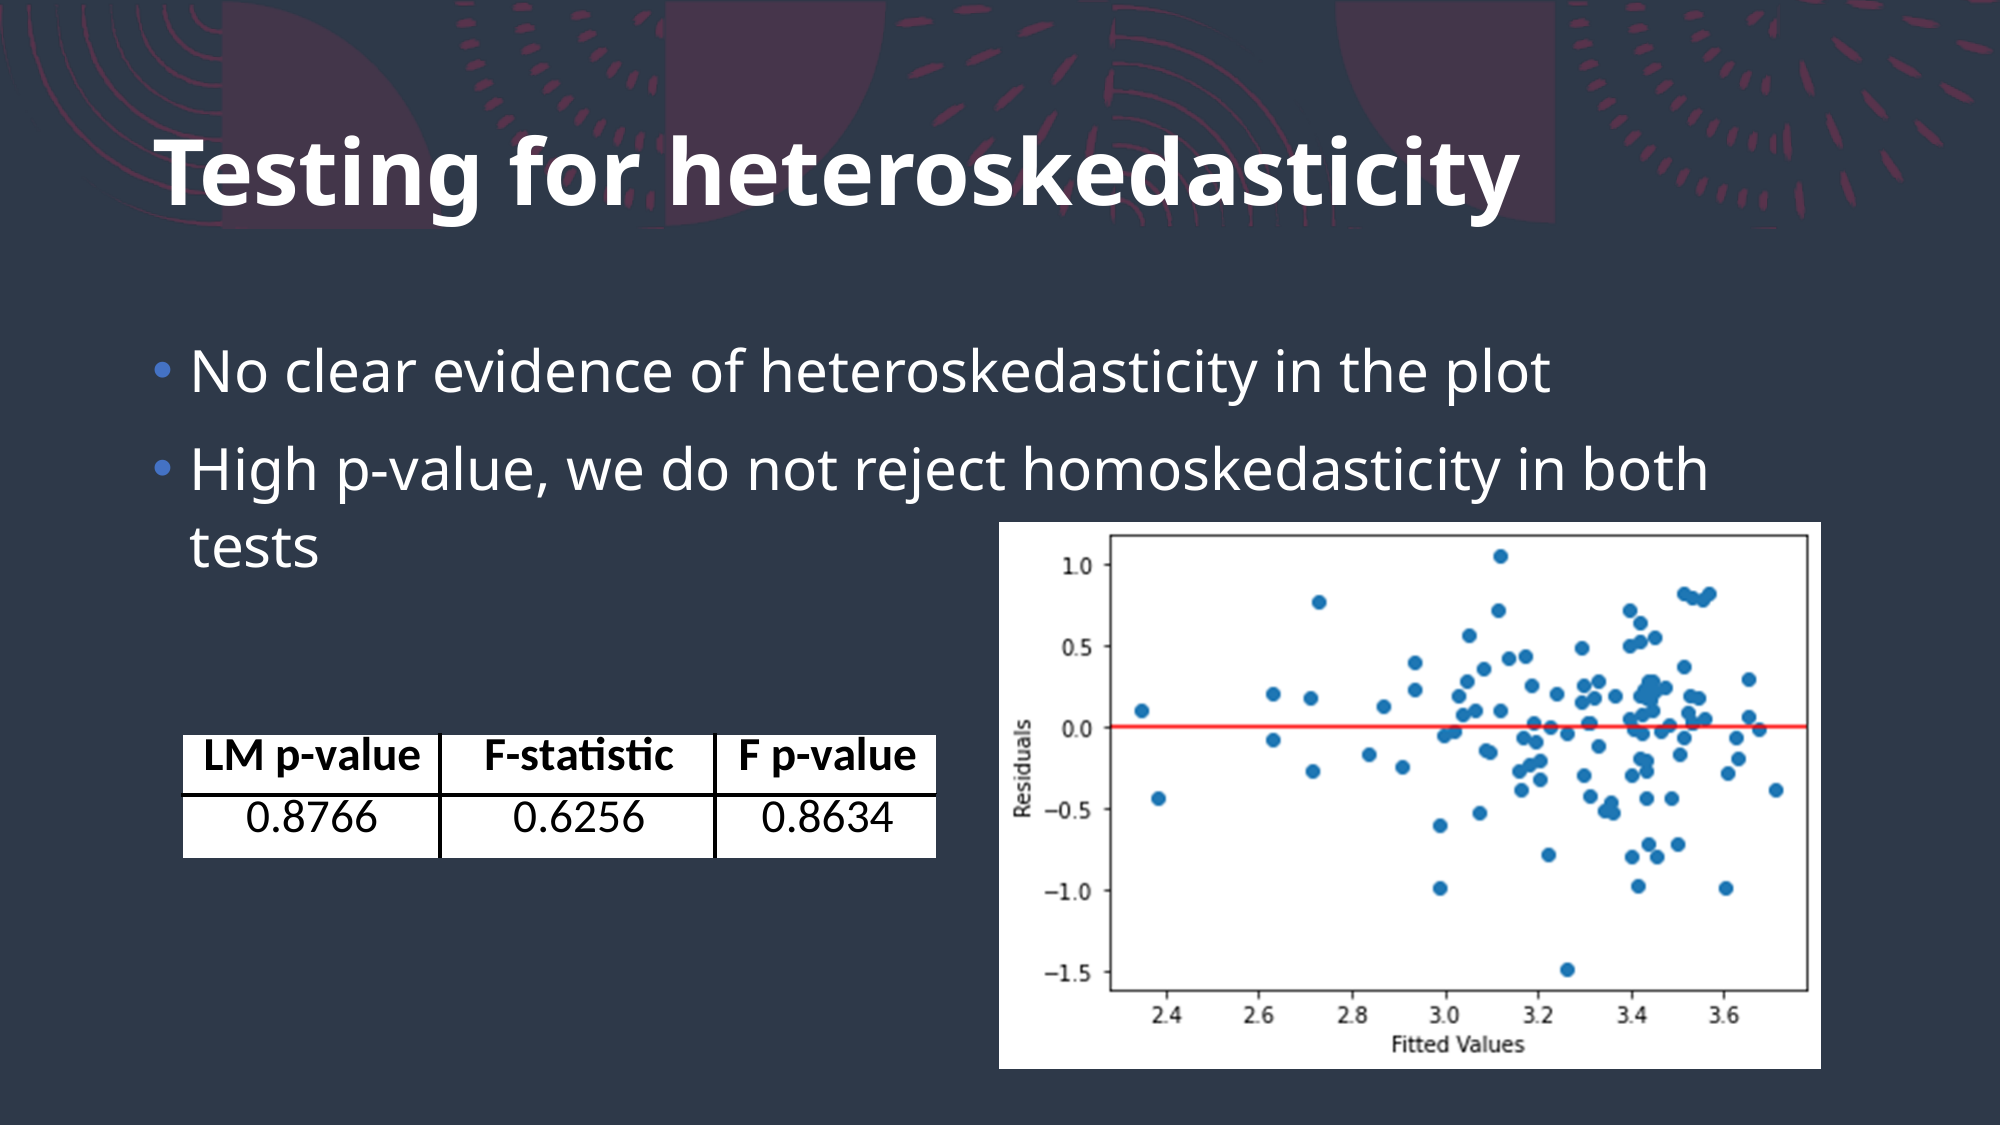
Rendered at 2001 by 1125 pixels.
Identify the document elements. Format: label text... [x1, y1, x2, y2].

title Testing for heteroskedasticity [137, 60, 1863, 278]
picture [999, 522, 1821, 1069]
picture [178, 730, 939, 860]
list No clear evidence of heteroskedasticity in the plot High p-value, we do not reject homoskedasticity in both tests [137, 319, 1863, 1009]
